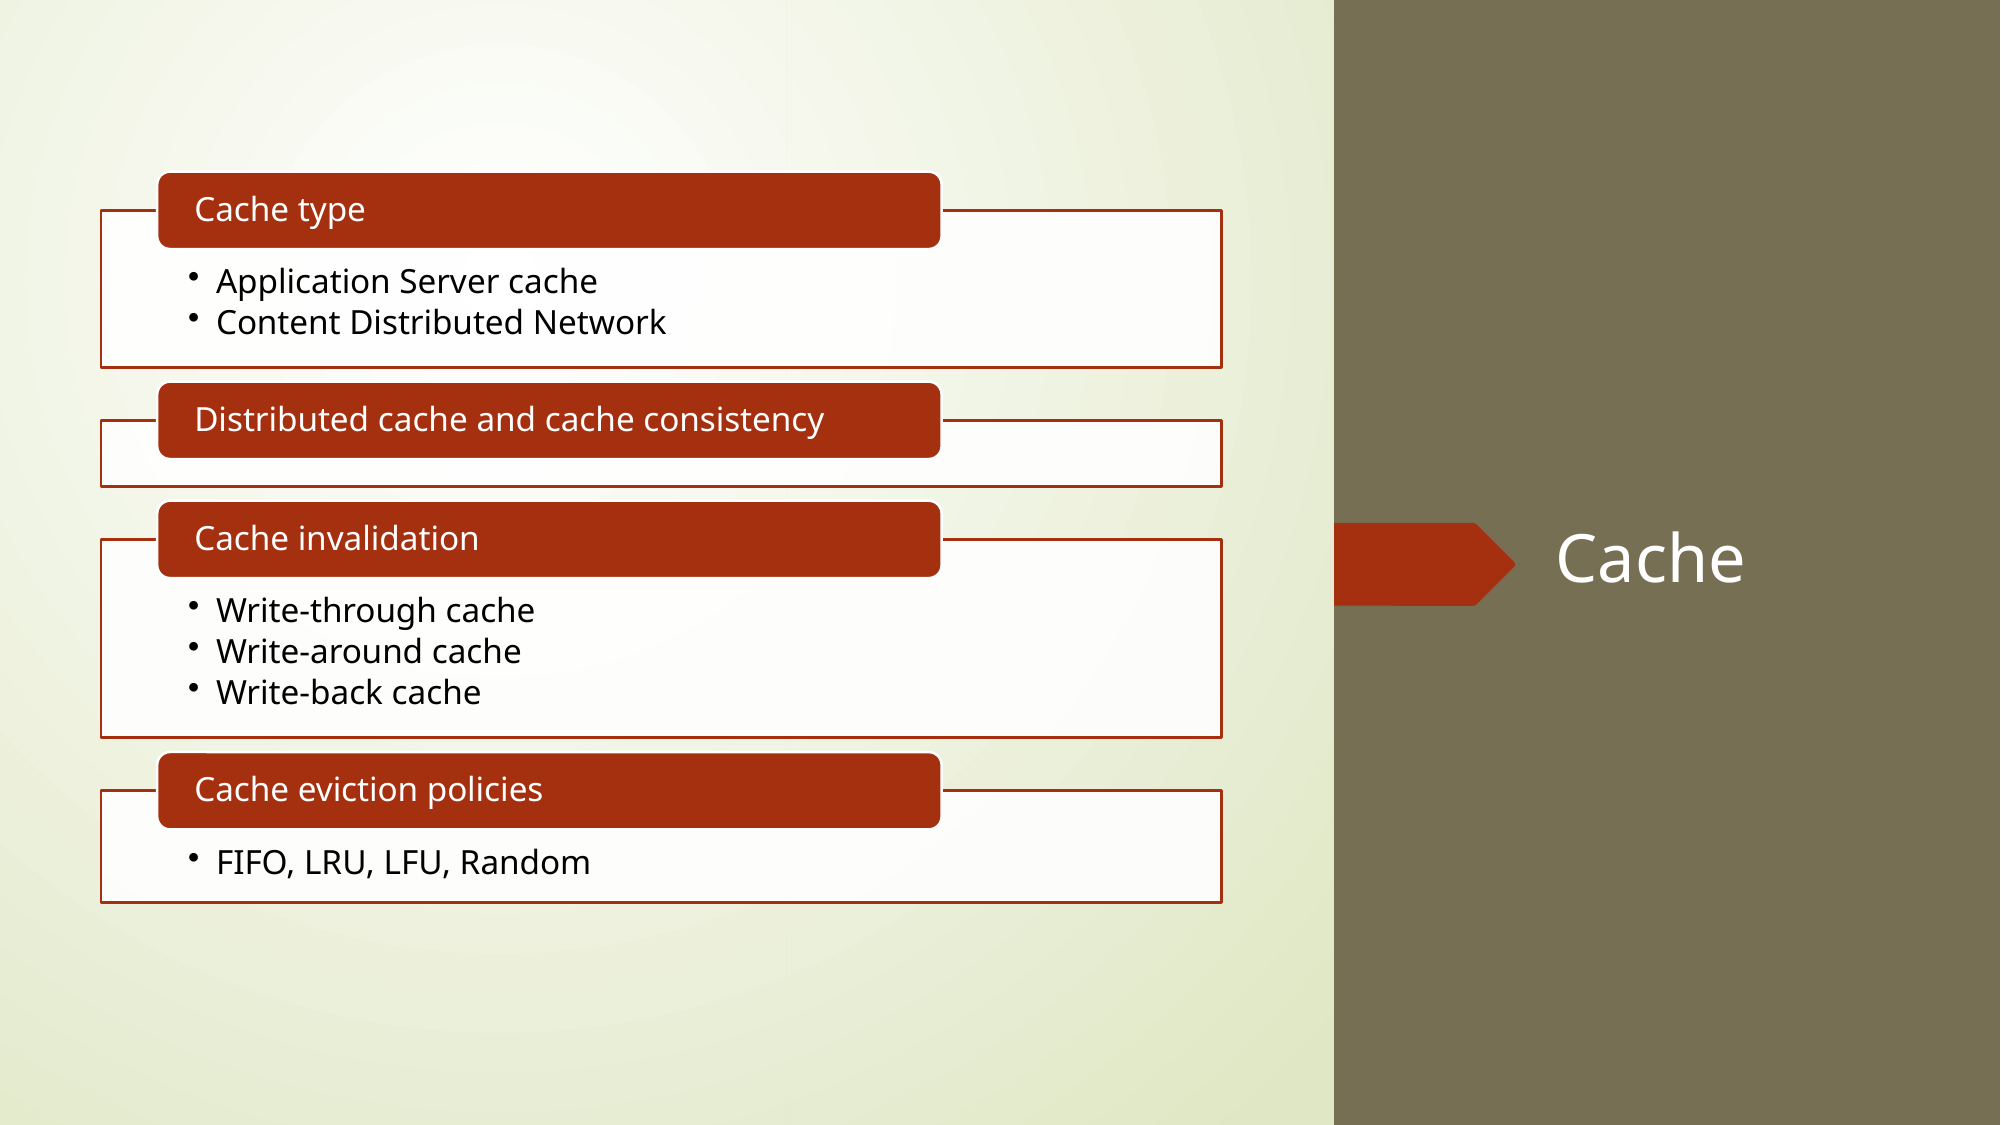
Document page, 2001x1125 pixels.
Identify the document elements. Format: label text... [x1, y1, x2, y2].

text_box [0, 0, 785, 1125]
text_box [1333, 0, 2000, 1125]
text_box [1334, 522, 1516, 606]
title Cache [1540, 508, 1944, 1006]
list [100, 104, 1222, 970]
text_box [785, 0, 1333, 1125]
